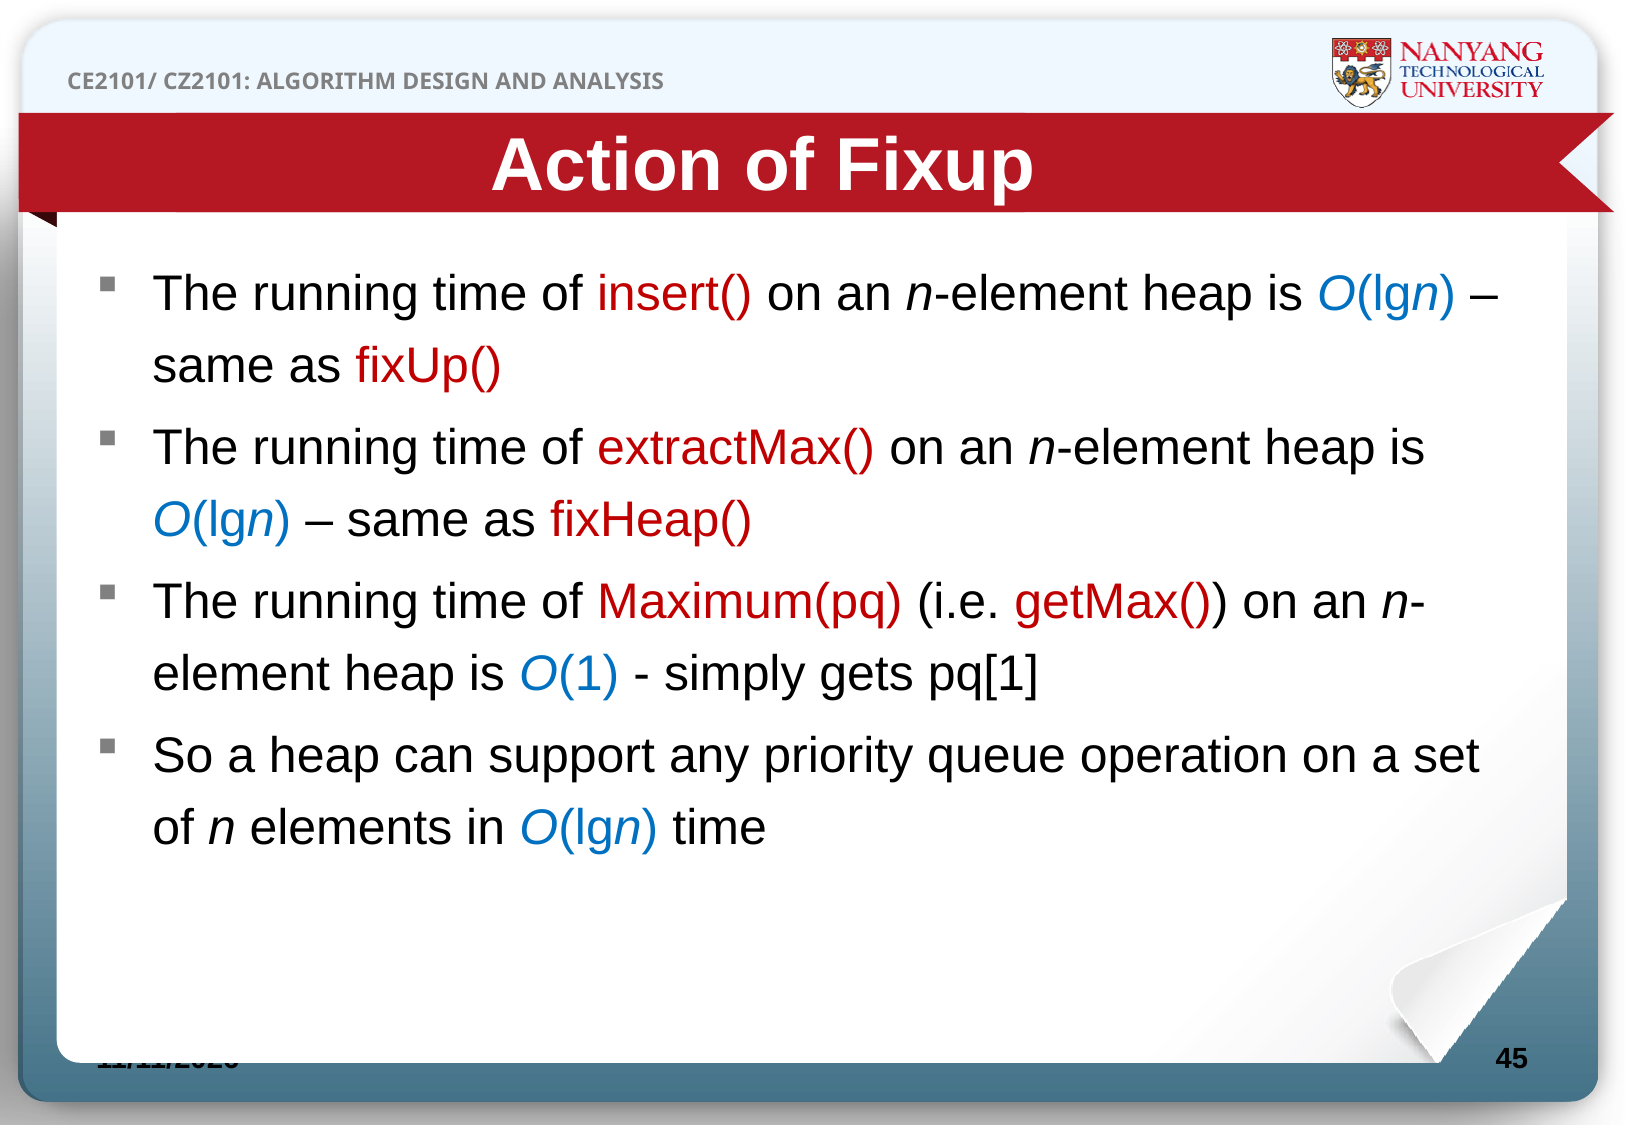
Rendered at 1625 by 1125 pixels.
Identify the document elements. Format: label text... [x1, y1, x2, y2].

picture [0, 0, 1625, 1125]
list The running time of insert() on an n-element heap is O(lgn) – same as fixUp() The running time of extractMax() on an n-element heap is O(lgn) – same as fixHeap() The running time of Maximum(pq) (i.e. getMax()) on an n-element heap is O(1) - simply gets pq[1] So a heap can support any priority queue operation on a set of n elements in O(lgn) time [81, 241, 1544, 896]
list Action of Fixup [60, 119, 1467, 201]
